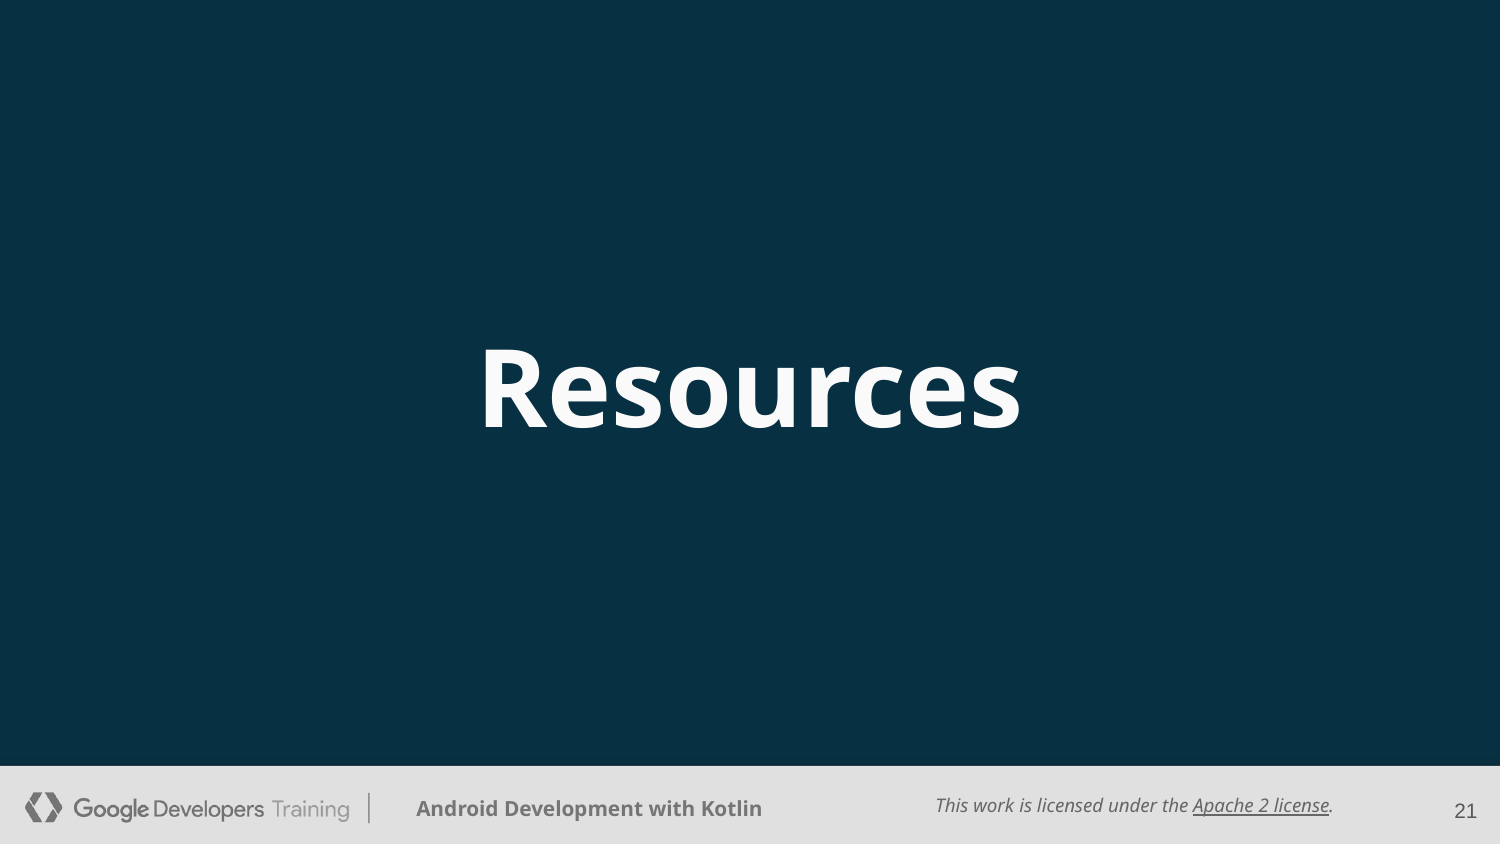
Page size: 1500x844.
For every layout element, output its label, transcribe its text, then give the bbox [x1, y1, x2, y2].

slide_number 21 [1402, 777, 1493, 842]
picture [0, 0, 1500, 844]
text_box Resources [51, 234, 1449, 535]
